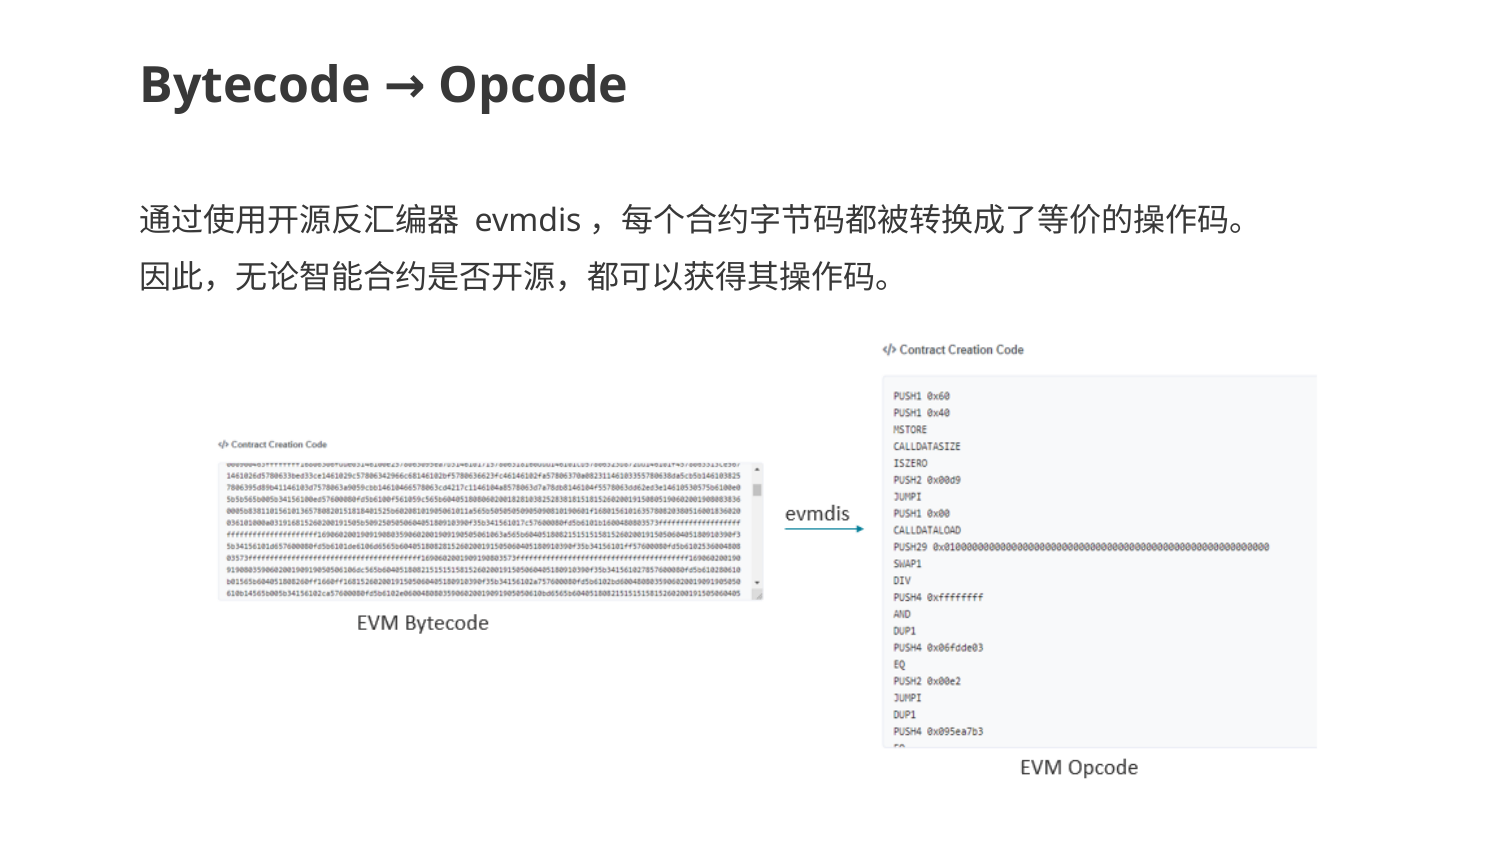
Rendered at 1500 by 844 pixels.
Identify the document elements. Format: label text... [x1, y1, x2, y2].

text_box 通过使用开源反汇编器 evmdis，每个合约字节码都被转换成了等价的操作码。因此，无论智能合约是否开源，都可以获得其操作码。 [125, 172, 1307, 781]
text_box Bytecode → Opcode [125, 37, 1406, 129]
picture [200, 324, 1330, 807]
